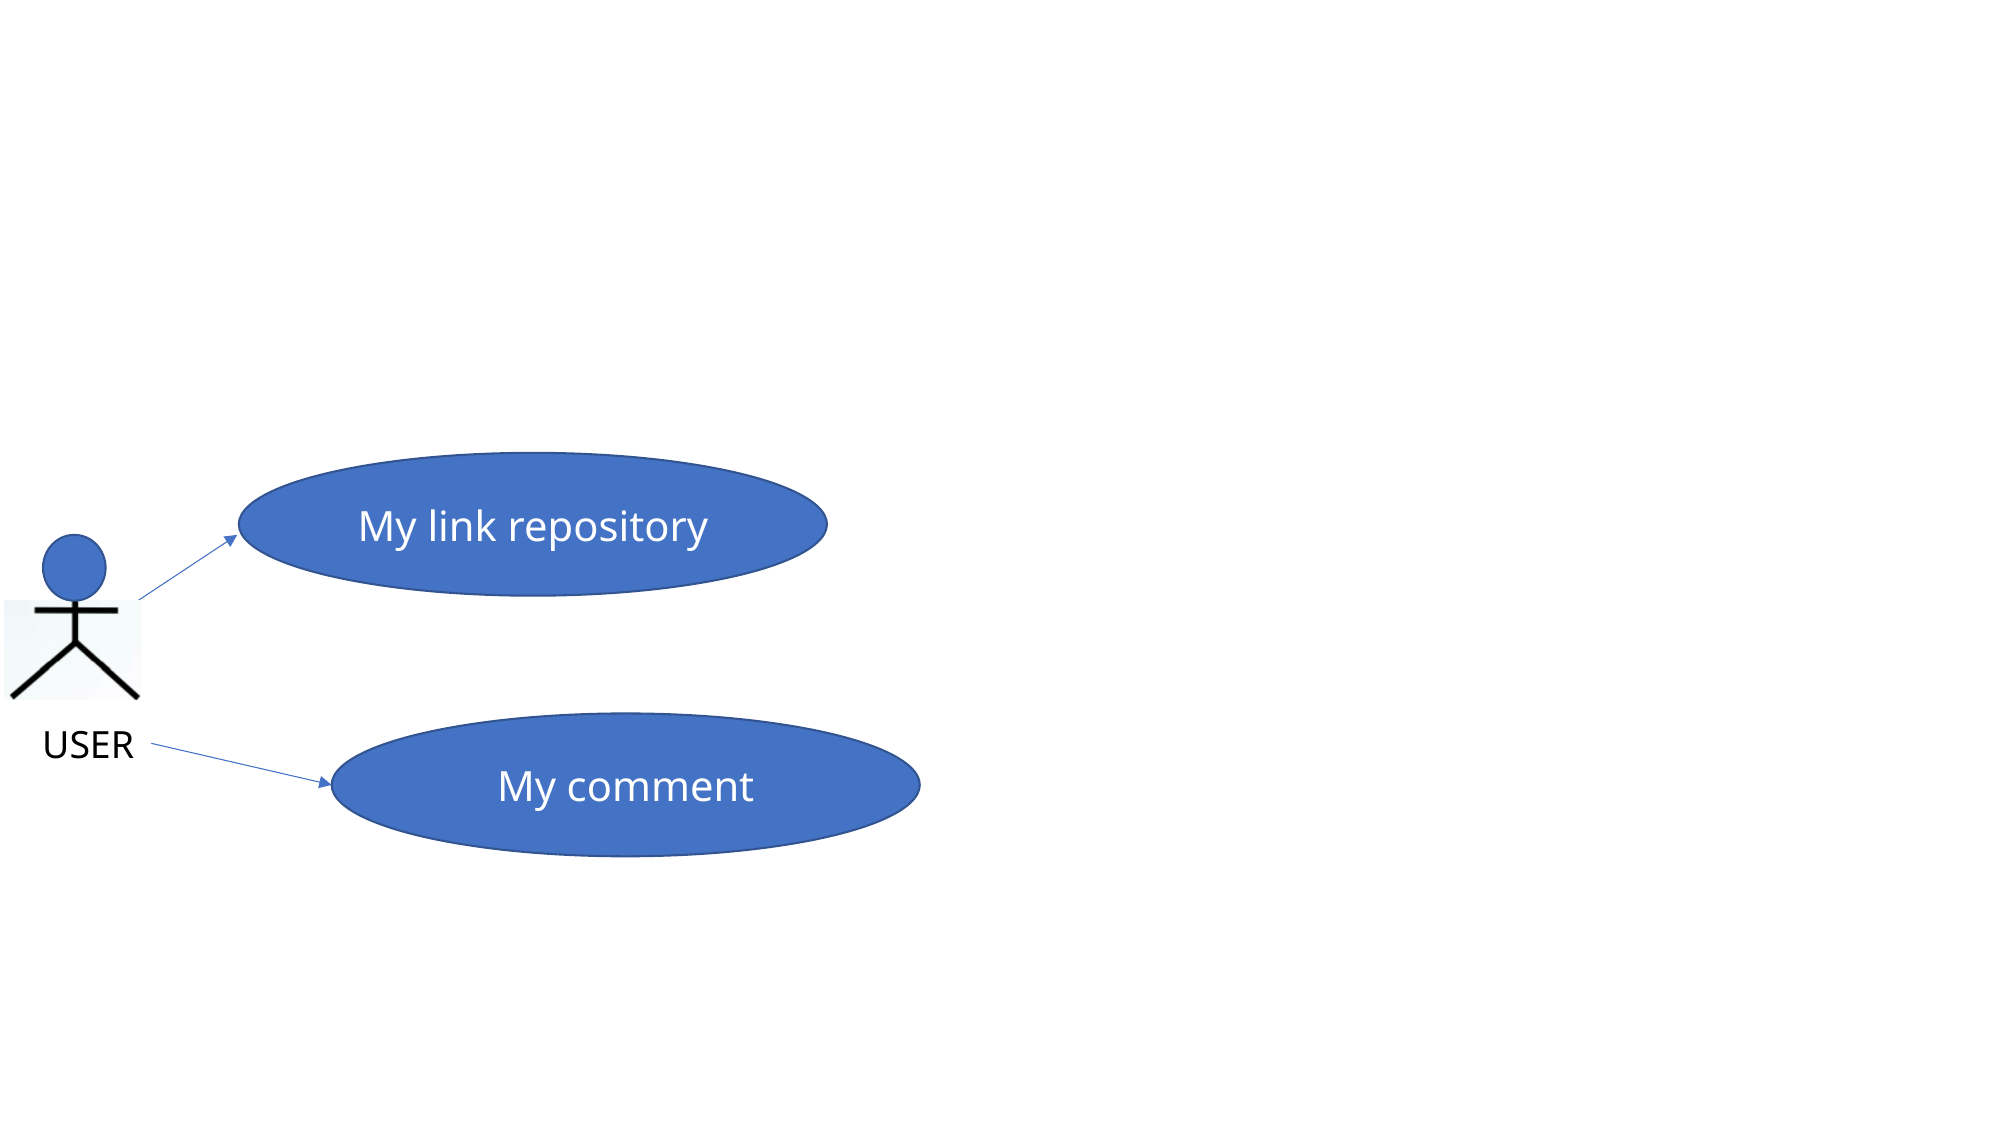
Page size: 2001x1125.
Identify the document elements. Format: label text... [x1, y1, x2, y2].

text_box My link repository [237, 451, 828, 597]
picture [4, 600, 142, 700]
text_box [151, 743, 332, 785]
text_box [120, 534, 238, 613]
text_box [41, 533, 107, 600]
text_box My comment [330, 712, 921, 858]
text_box USER [27, 713, 152, 774]
